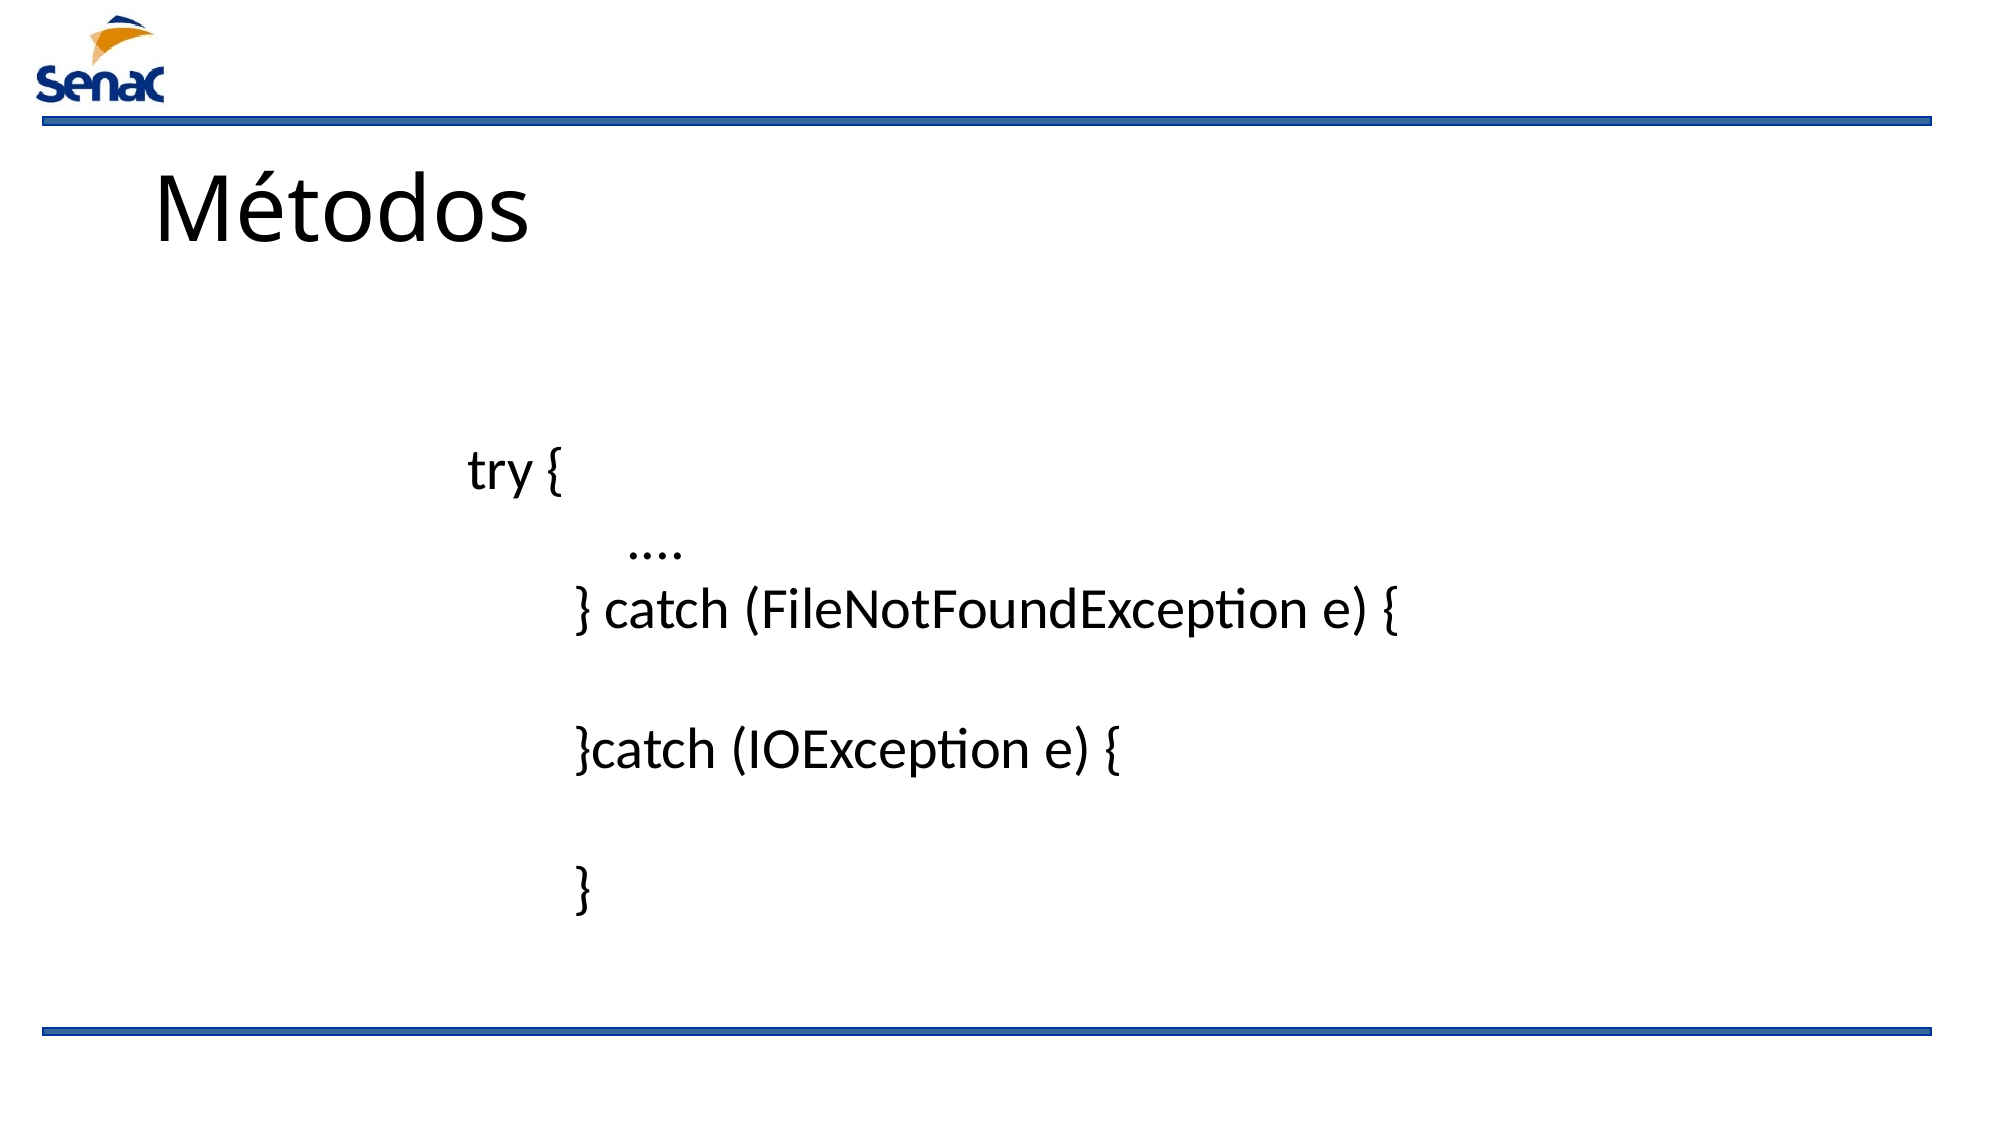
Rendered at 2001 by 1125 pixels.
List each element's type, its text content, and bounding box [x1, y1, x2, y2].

picture [22, 3, 177, 117]
title Métodos [137, 146, 1863, 278]
text_box try { .... } catch (FileNotFoundException e) { }catch (IOException e) { } [452, 423, 1528, 928]
